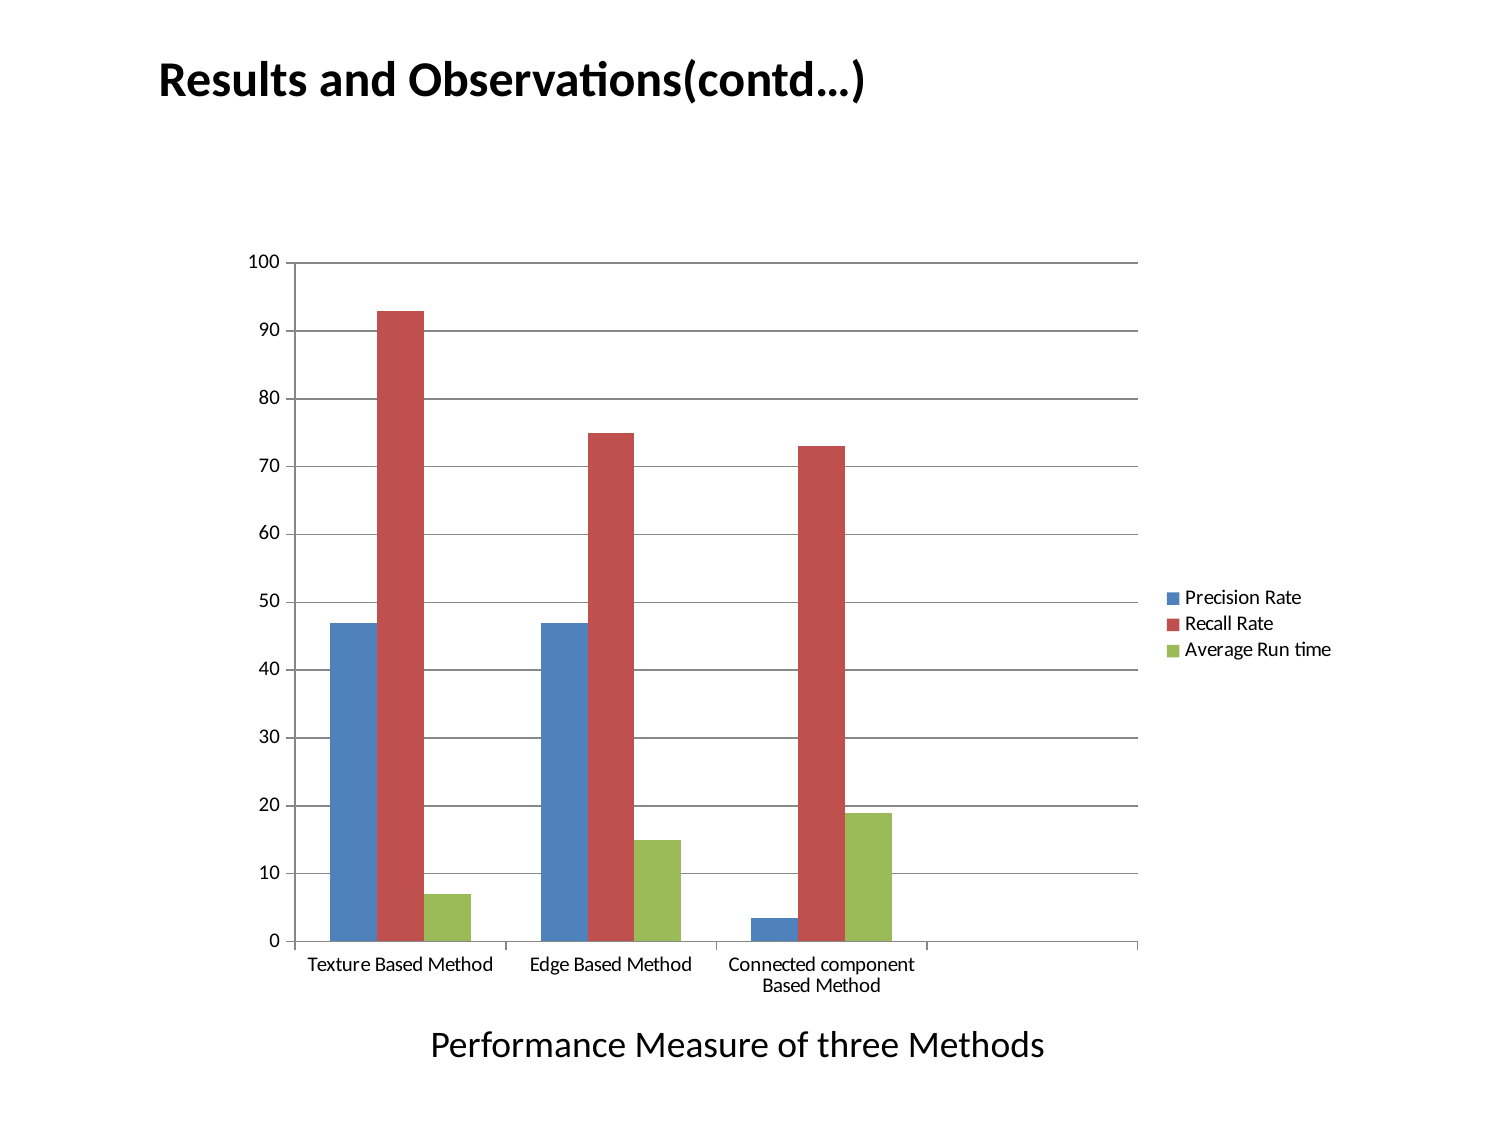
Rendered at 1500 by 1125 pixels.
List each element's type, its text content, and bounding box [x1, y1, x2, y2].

chart [224, 237, 1351, 1013]
text_box Results and Observations(contd…) [143, 39, 882, 115]
text_box Performance Measure of three Methods [415, 1021, 1061, 1073]
